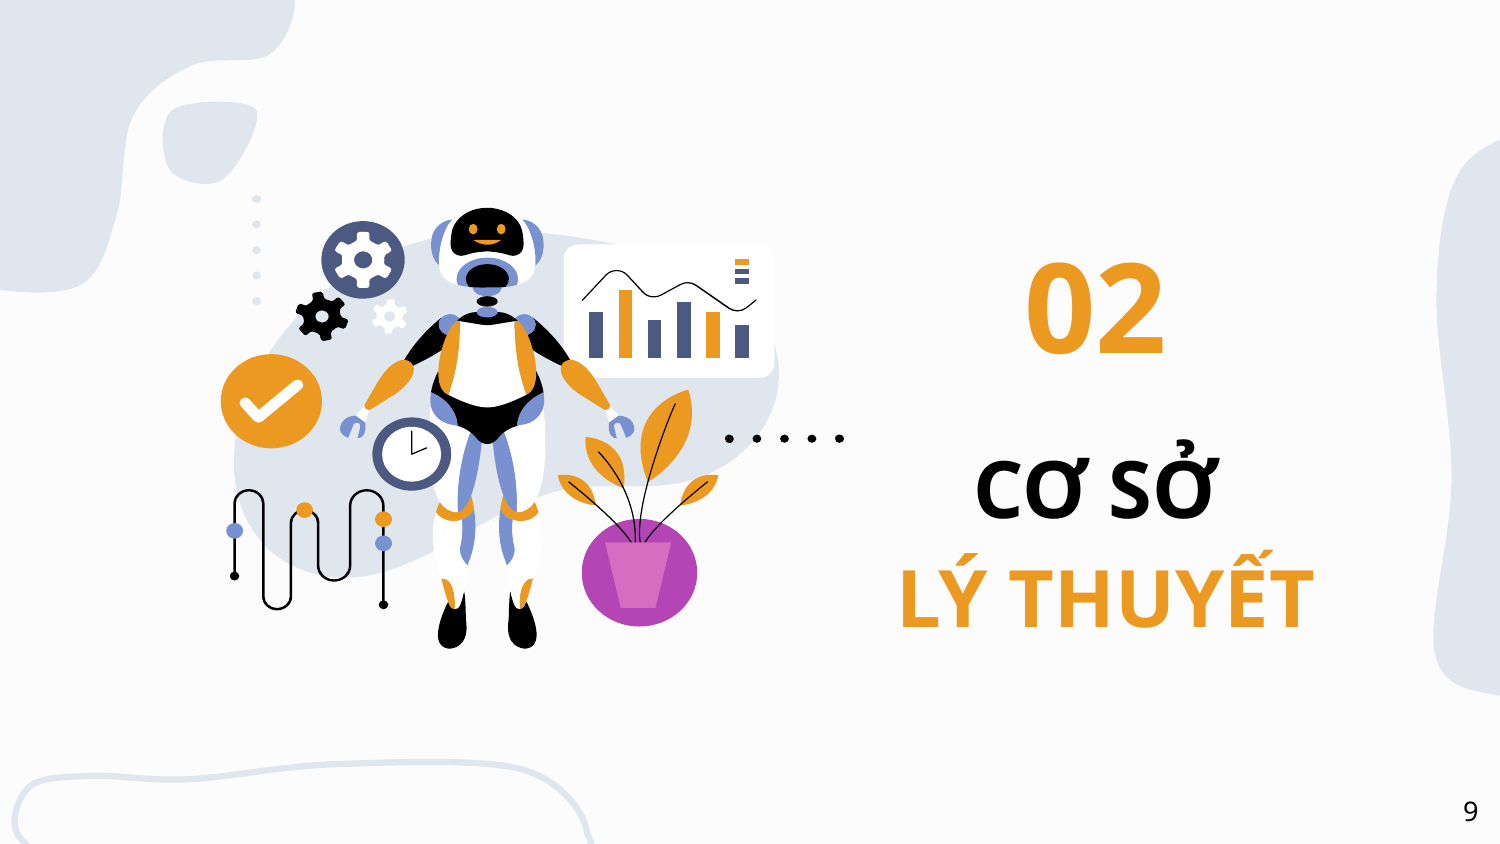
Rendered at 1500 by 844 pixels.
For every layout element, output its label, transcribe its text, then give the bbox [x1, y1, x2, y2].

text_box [163, 194, 845, 649]
slide_number ‹#› [1403, 779, 1494, 844]
title CƠ SỞ LÝ THUYẾT [848, 409, 1500, 540]
title 02 [992, 210, 1200, 397]
